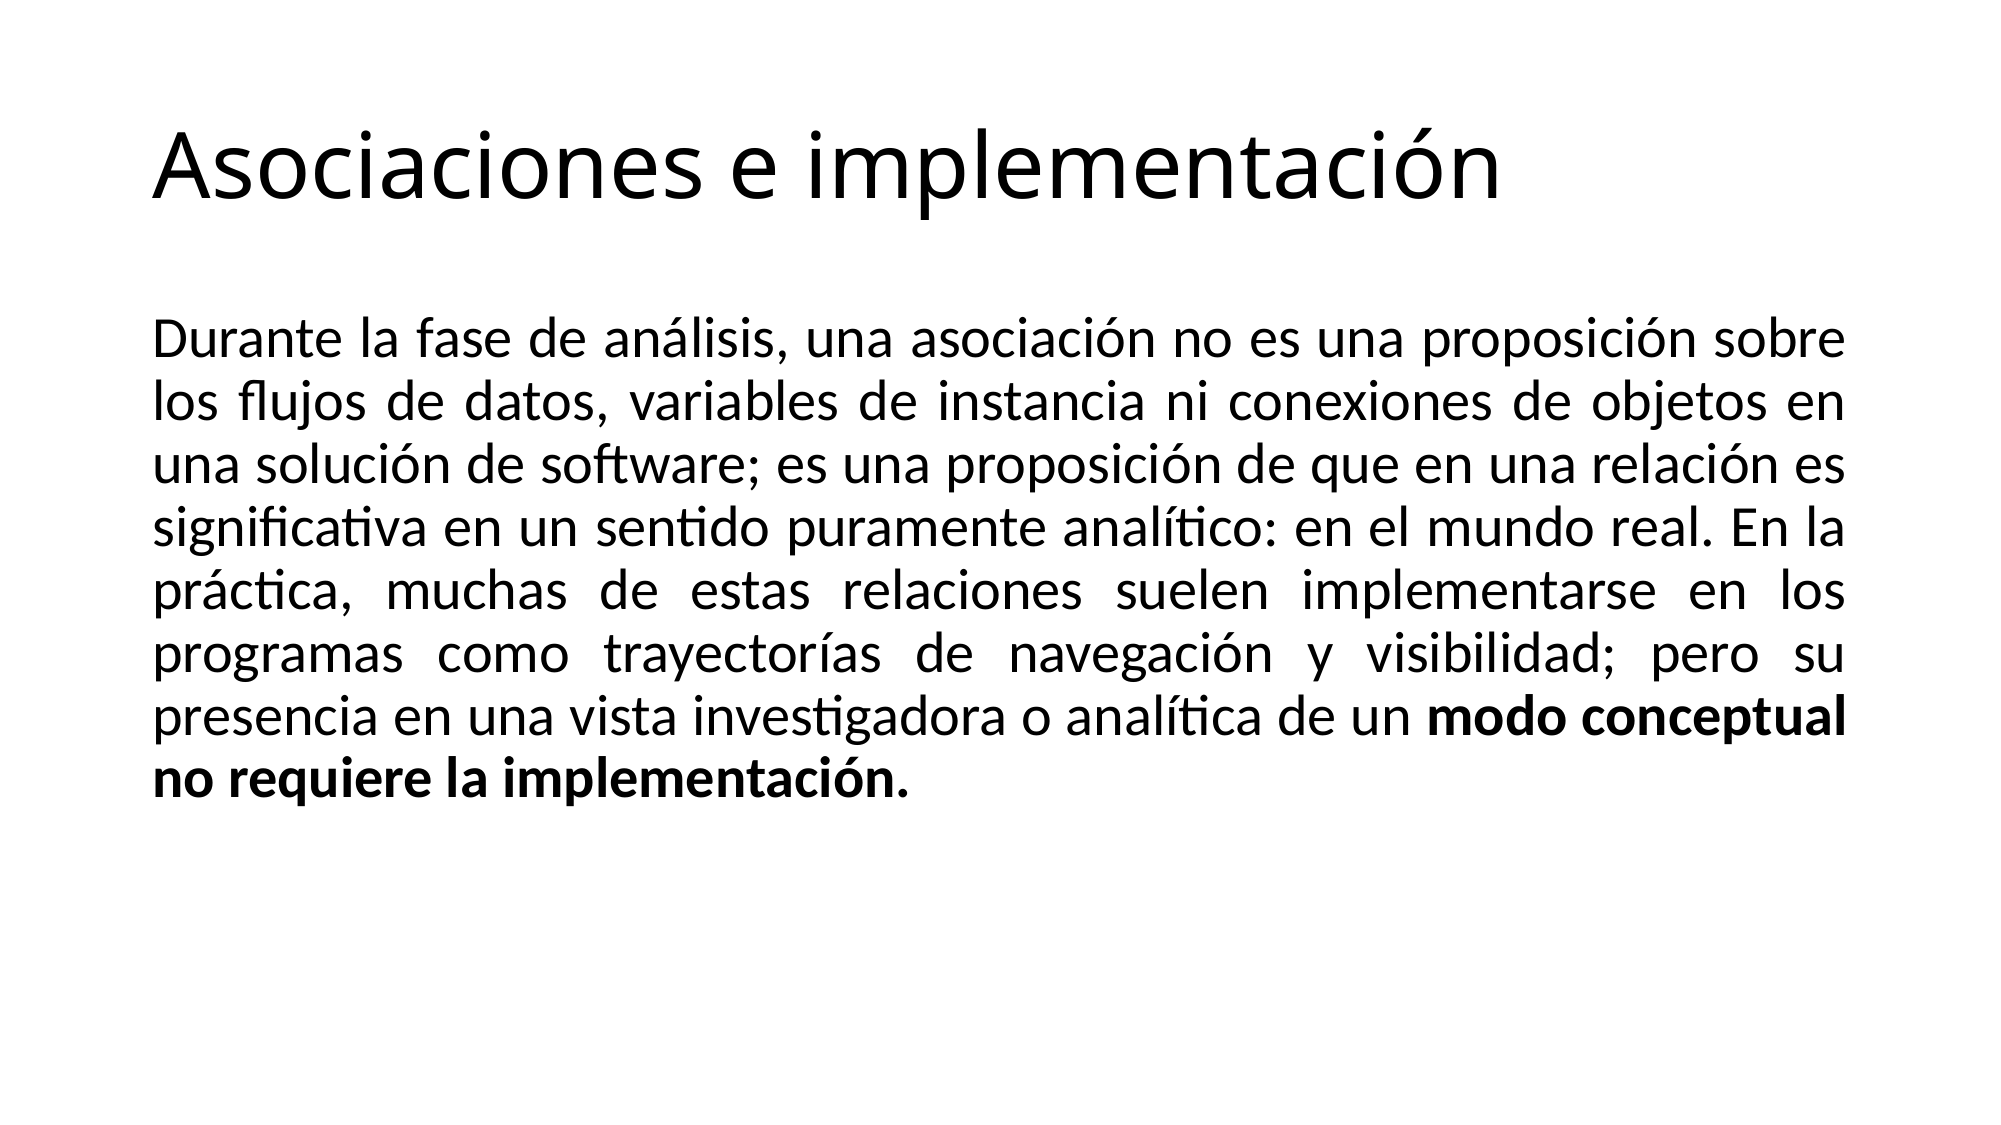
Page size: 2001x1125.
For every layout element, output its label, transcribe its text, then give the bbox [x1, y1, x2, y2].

list Durante la fase de análisis, una asociación no es una proposición sobre los flujos de datos, variables de instancia ni conexiones de objetos en una solución de software; es una proposición de que en una relación es significativa en un sentido puramente analítico: en el mundo real. En la práctica, muchas de estas relaciones suelen implementarse en los programas como trayectorías de navegación y visibilidad; pero su presencia en una vista investigadora o analítica de un modo conceptual no requiere la implementación. [137, 299, 1863, 1014]
title Asociaciones e implementación [137, 59, 1863, 278]
